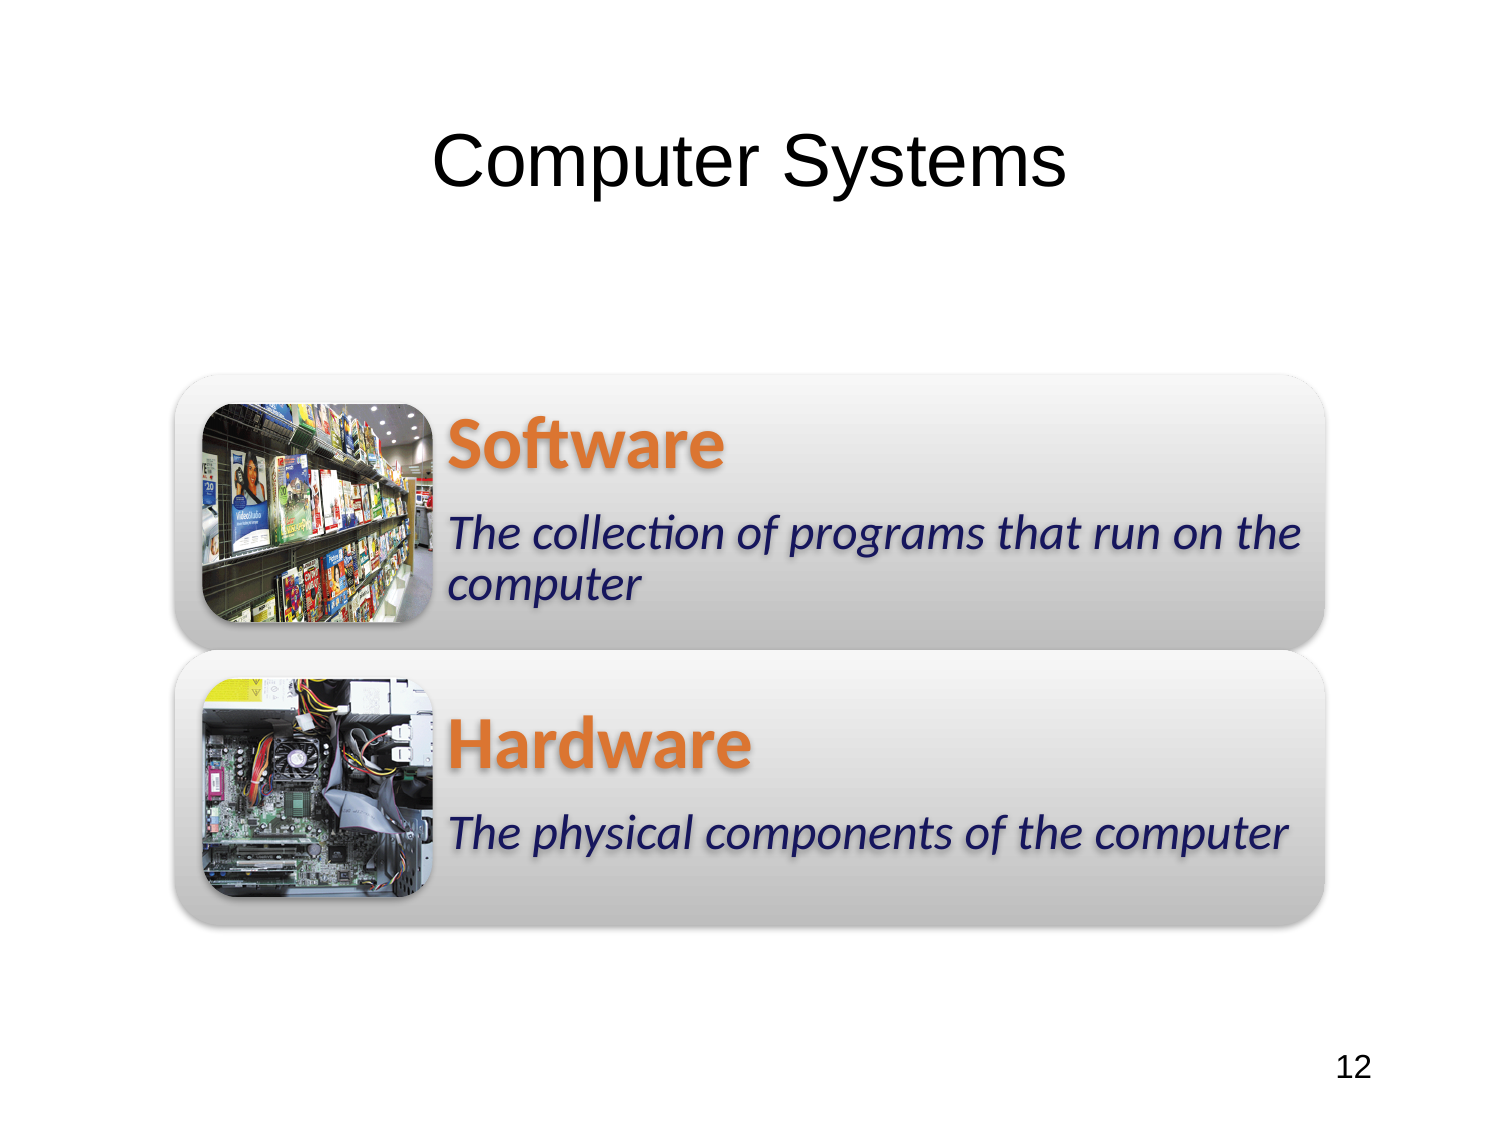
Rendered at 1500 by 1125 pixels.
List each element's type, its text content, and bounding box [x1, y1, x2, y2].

slide_number 12 [1074, 1037, 1388, 1113]
title Computer Systems [112, 62, 1388, 251]
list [174, 374, 1325, 925]
